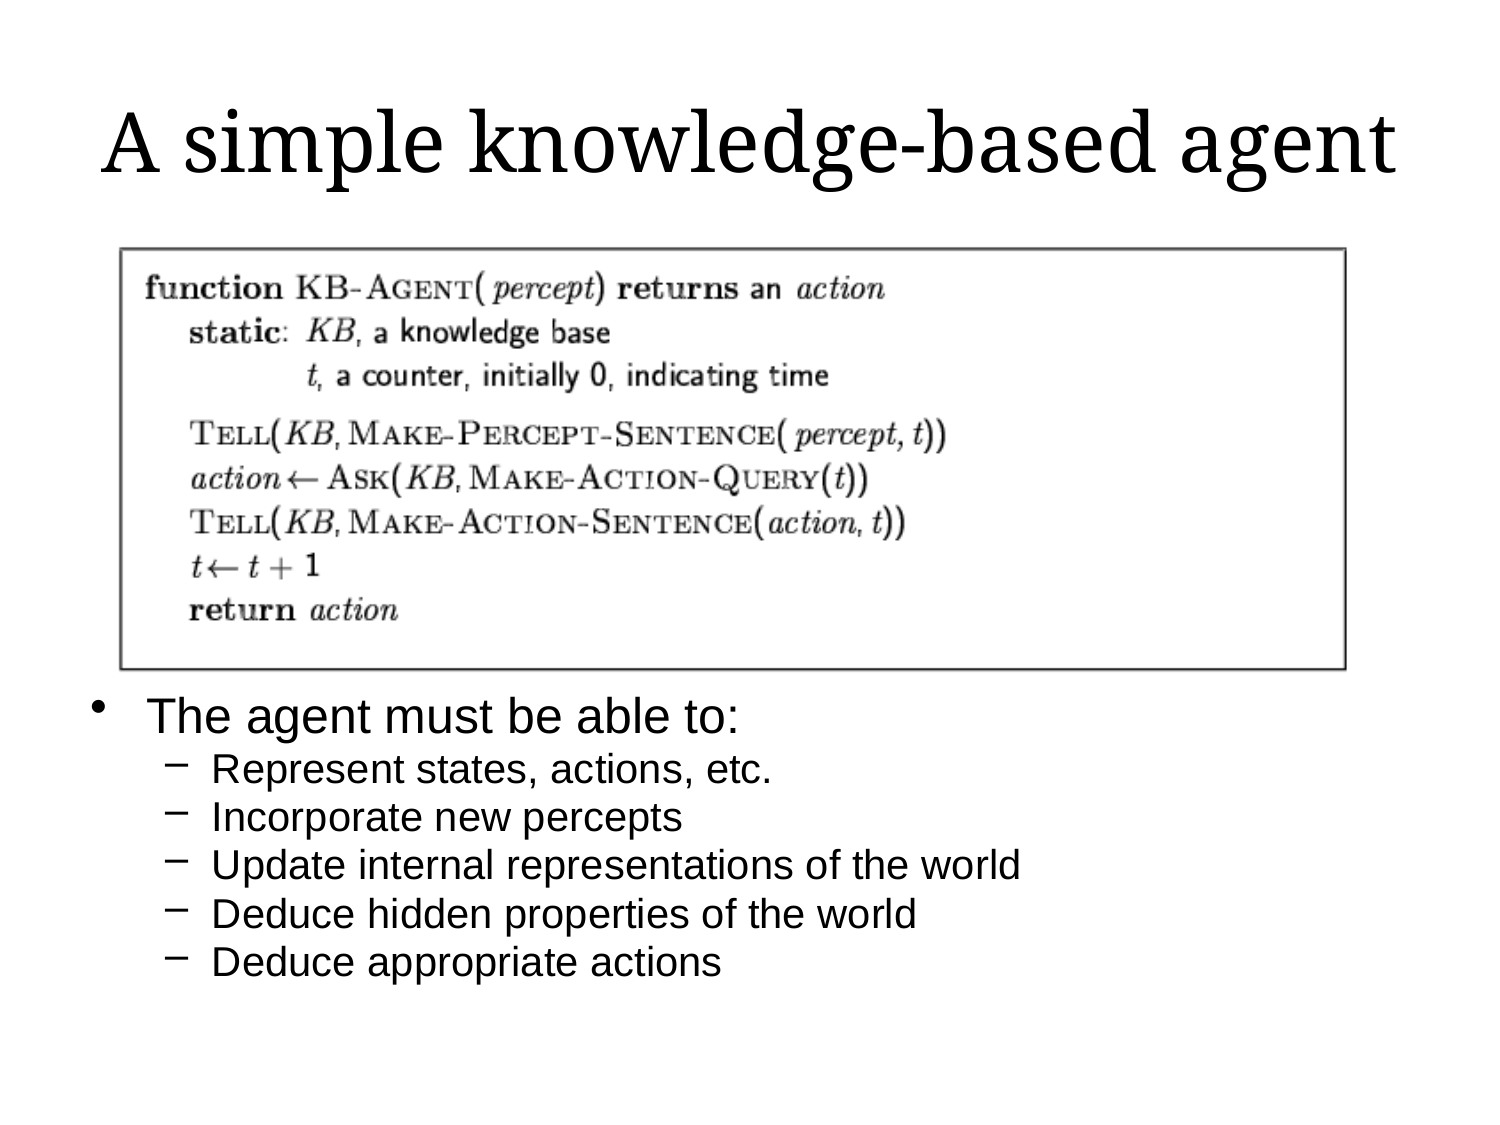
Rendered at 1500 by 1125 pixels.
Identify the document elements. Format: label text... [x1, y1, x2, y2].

title A simple knowledge-based agent [75, 45, 1425, 233]
picture [112, 237, 1363, 692]
list The agent must be able to: Represent states, actions, etc. Incorporate new percepts Update internal representations of the world Deduce hidden properties of the world Deduce appropriate actions [75, 687, 1425, 1005]
